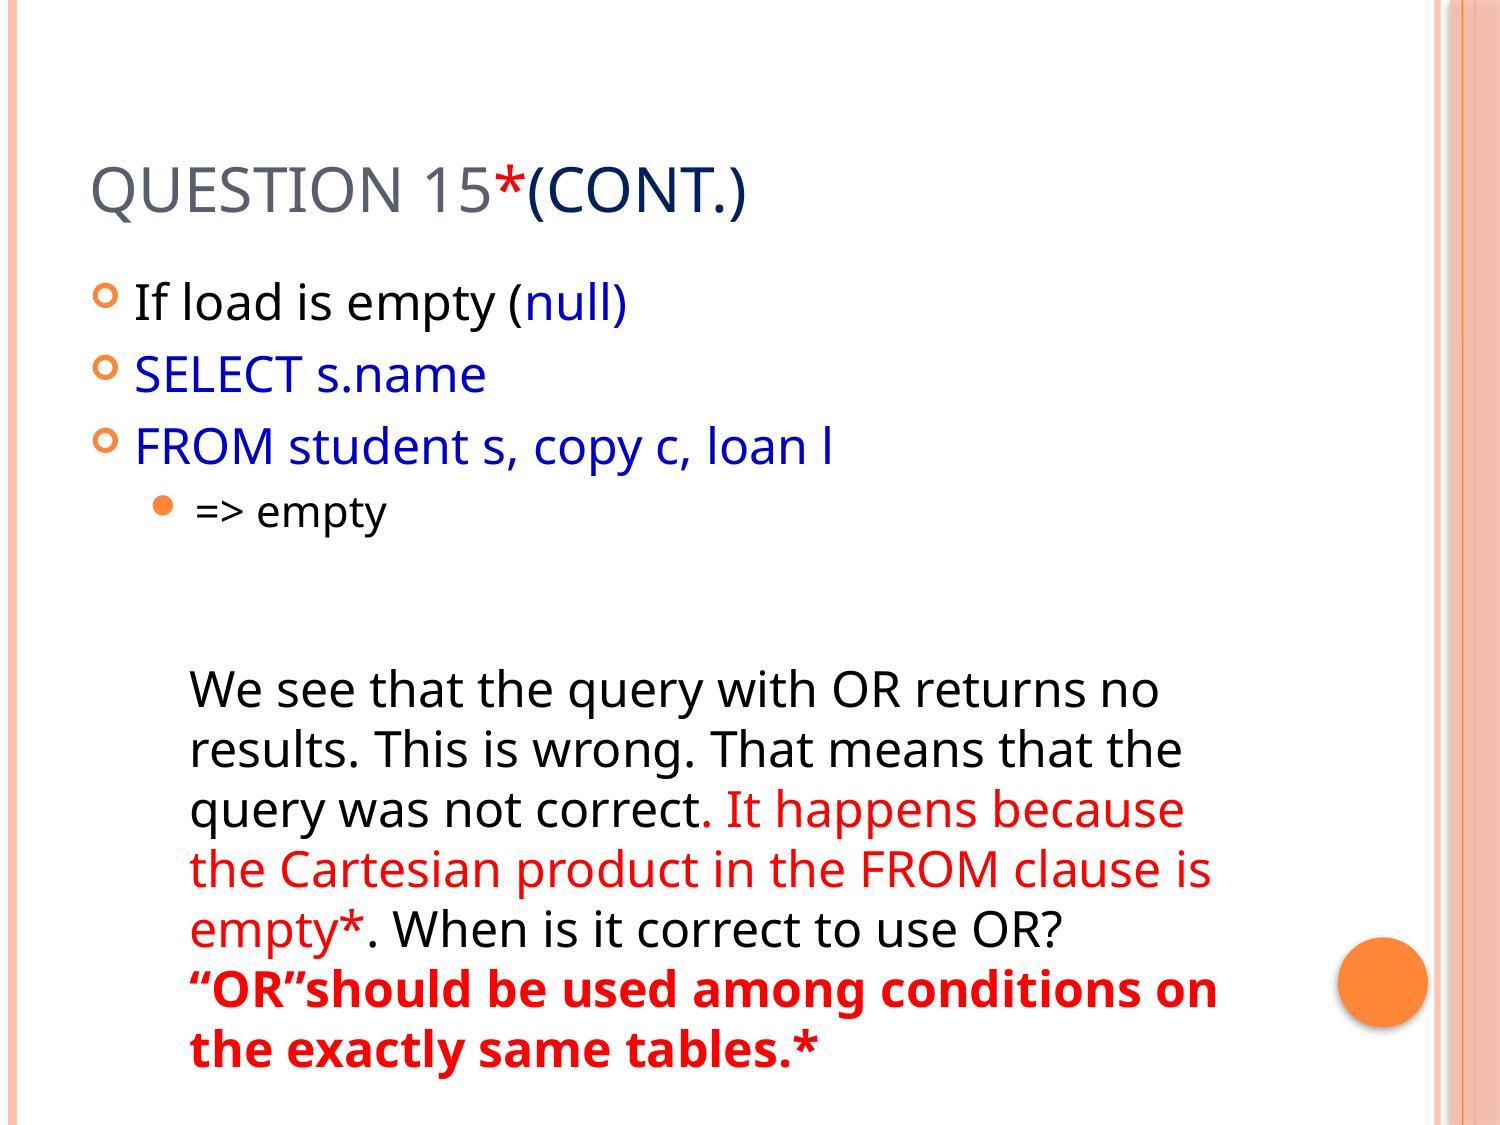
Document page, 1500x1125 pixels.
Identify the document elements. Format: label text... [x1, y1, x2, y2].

list If load is empty (null) SELECT s.name FROM student s, copy c, loan l => empty [75, 262, 1300, 1062]
text_box We see that the query with OR returns no results. This is wrong. That means that the query was not correct. It happens because the Cartesian product in the FROM clause is empty*. When is it correct to use OR? “OR”should be used among conditions on the exactly same tables.* [174, 649, 1275, 1085]
title Question 15*(Cont.) [75, 45, 1300, 233]
